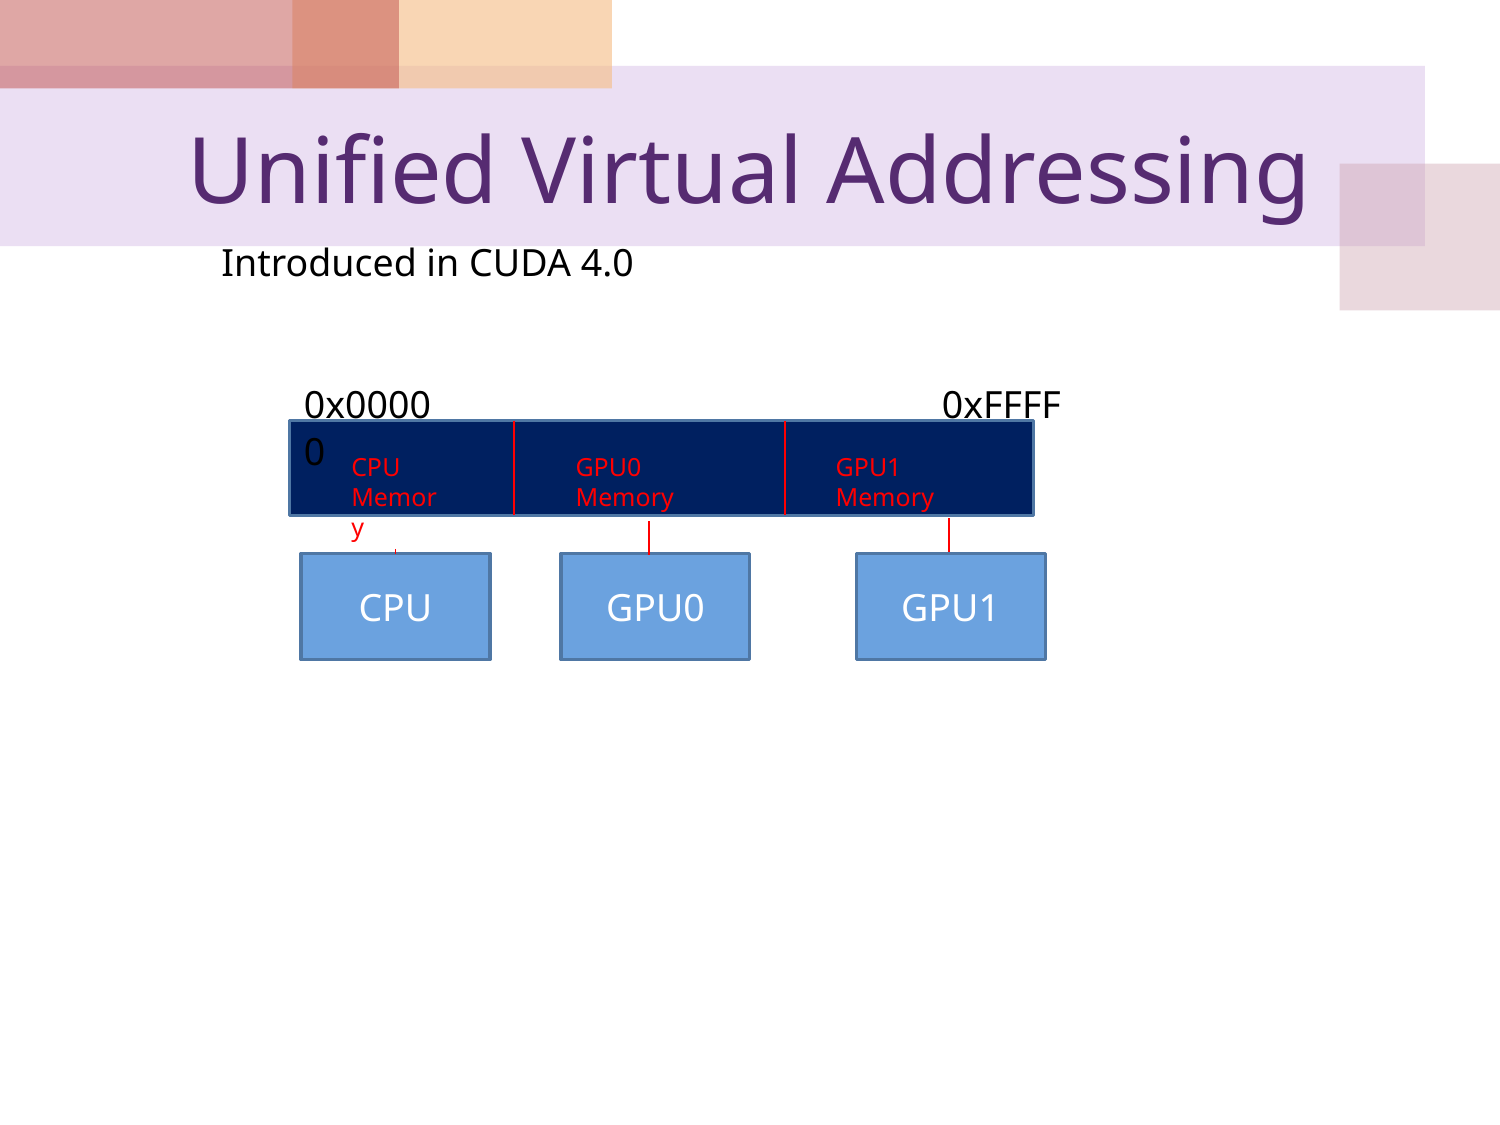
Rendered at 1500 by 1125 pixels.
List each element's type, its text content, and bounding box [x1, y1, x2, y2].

title Unified Virtual Addressing [75, 88, 1425, 247]
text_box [206, 231, 1105, 661]
